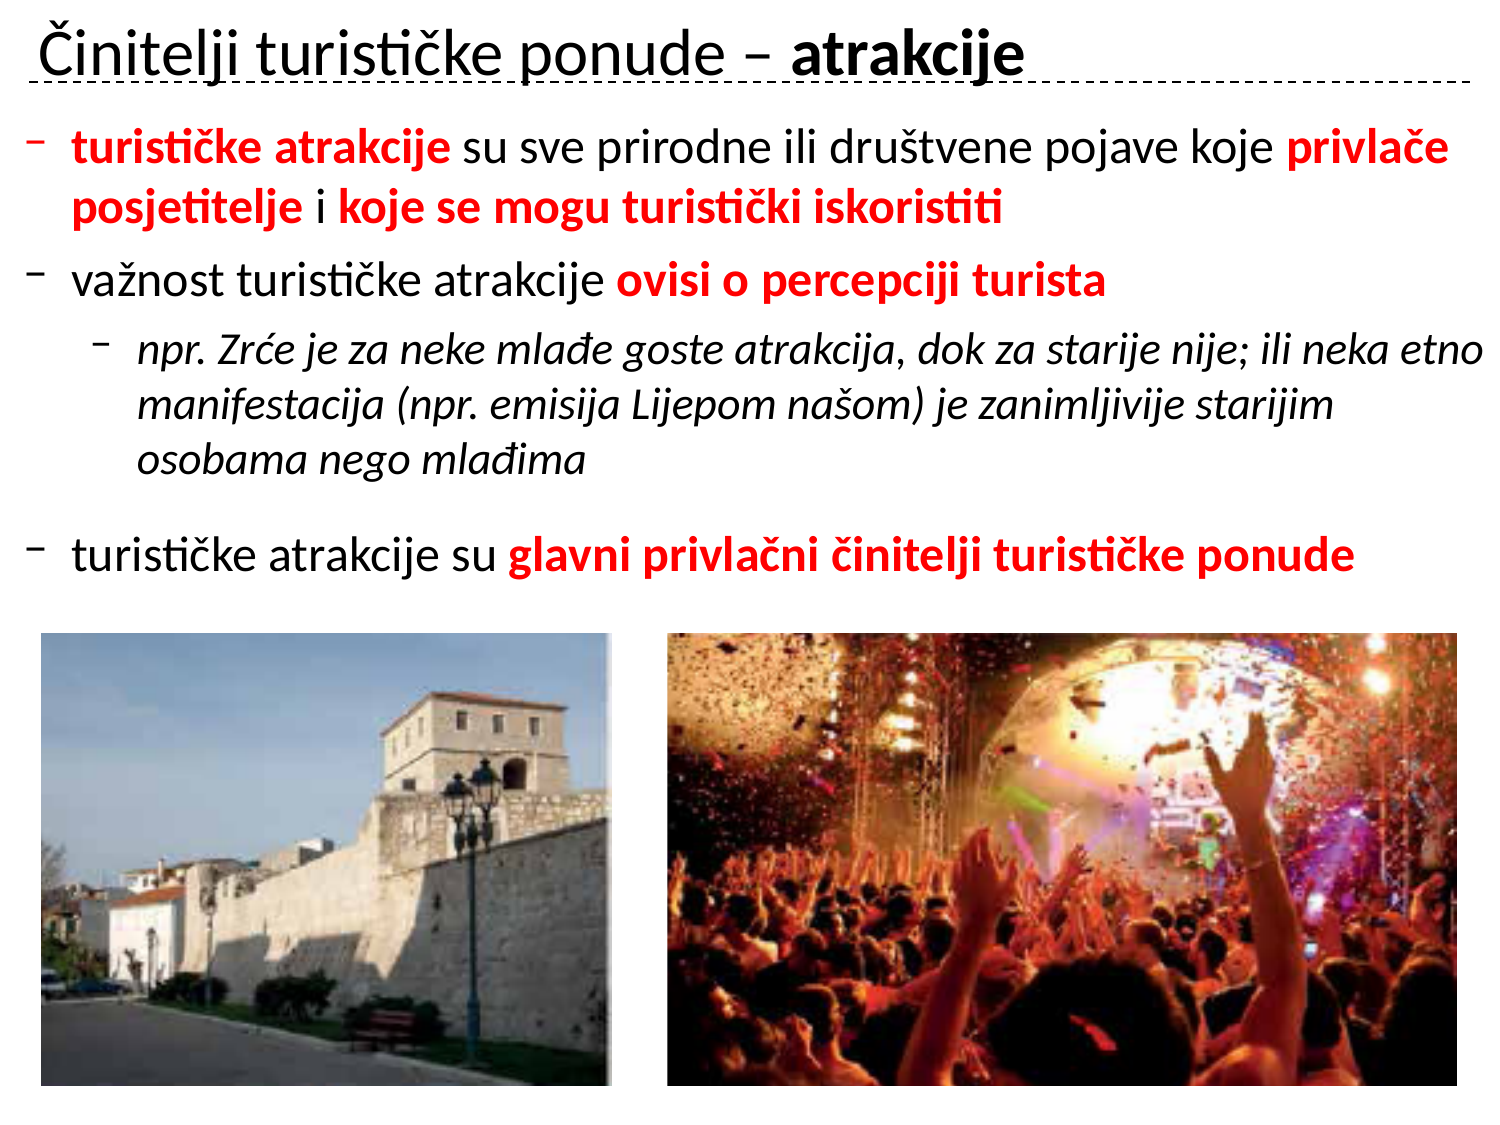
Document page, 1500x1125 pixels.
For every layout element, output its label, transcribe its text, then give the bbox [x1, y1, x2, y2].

picture [40, 633, 612, 1086]
picture [667, 633, 1458, 1086]
list turističke atrakcije su sve prirodne ili društvene pojave koje privlače posjetitelje i koje se mogu turistički iskoristiti važnost turističke atrakcije ovisi o percepciji turista npr. Zrće je za neke mlađe goste atrakcija, dok za starije nije; ili neka etno manifestacija (npr. emisija Lijepom našom) je zanimljivije starijim osobama nego mlađima turističke atrakcije su glavni privlačni činitelji turističke ponude [0, 106, 1500, 610]
title Činitelji turističke ponude – atrakcije [23, 0, 1477, 102]
